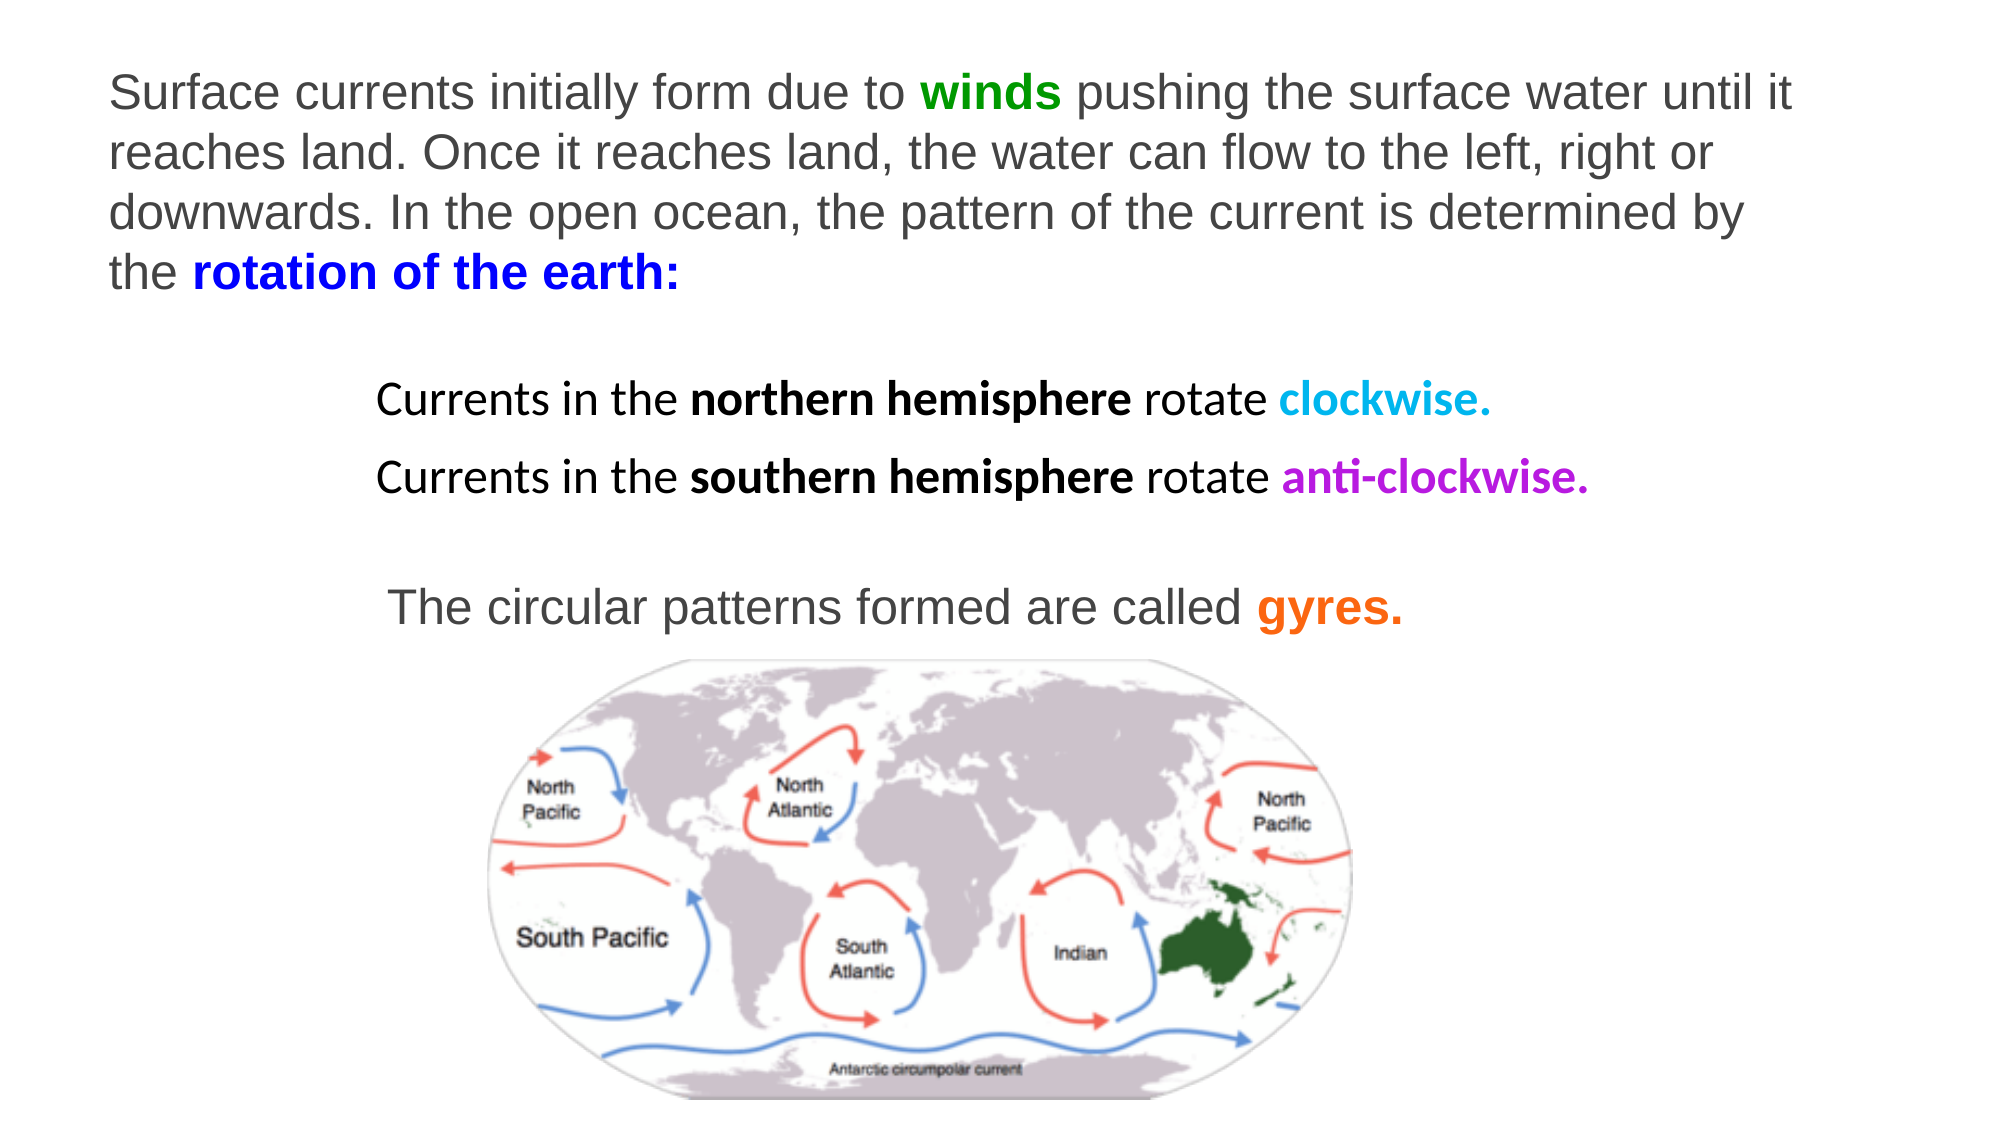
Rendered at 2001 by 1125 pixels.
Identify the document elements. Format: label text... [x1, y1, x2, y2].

picture [487, 659, 1353, 1100]
text_box The circular patterns formed are called gyres. [372, 566, 1420, 642]
text_box Surface currents initially form due to winds pushing the surface water until it reaches land. Once it reaches land, the water can flow to the left, right or downwards. In the open ocean, the pattern of the current is determined by the rotation of the earth: [93, 51, 1948, 307]
table_cell Currents in the southern hemisphere rotate anti-clockwise. [367, 442, 2000, 521]
table_header Currents in the northern hemisphere rotate clockwise. [367, 363, 2000, 442]
